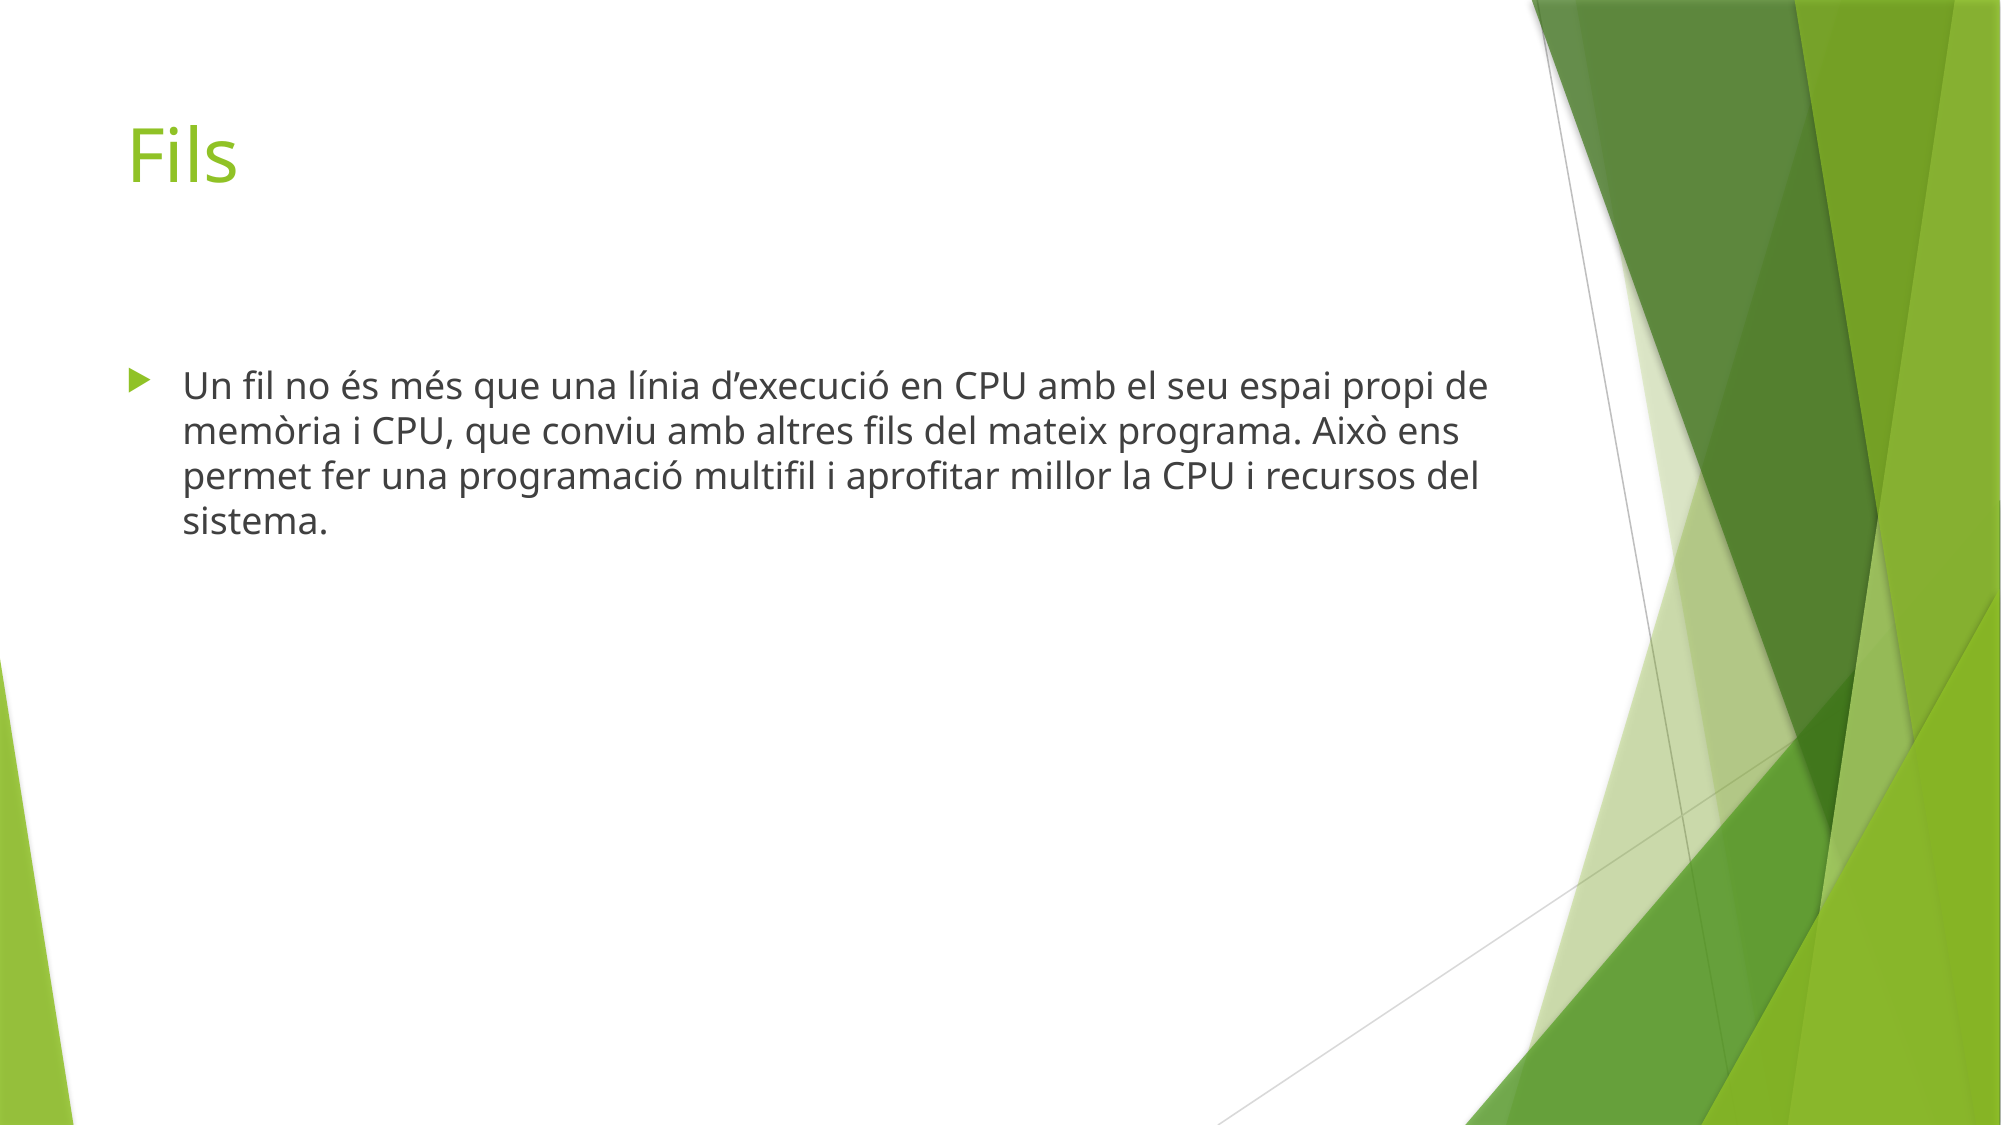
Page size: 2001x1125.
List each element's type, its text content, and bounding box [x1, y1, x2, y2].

title Fils [111, 99, 1522, 317]
list Un fil no és més que una línia d’execució en CPU amb el seu espai propi de memòria i CPU, que conviu amb altres fils del mateix programa. Això ens permet fer una programació multifil i aprofitar millor la CPU i recursos del sistema. [111, 354, 1522, 992]
